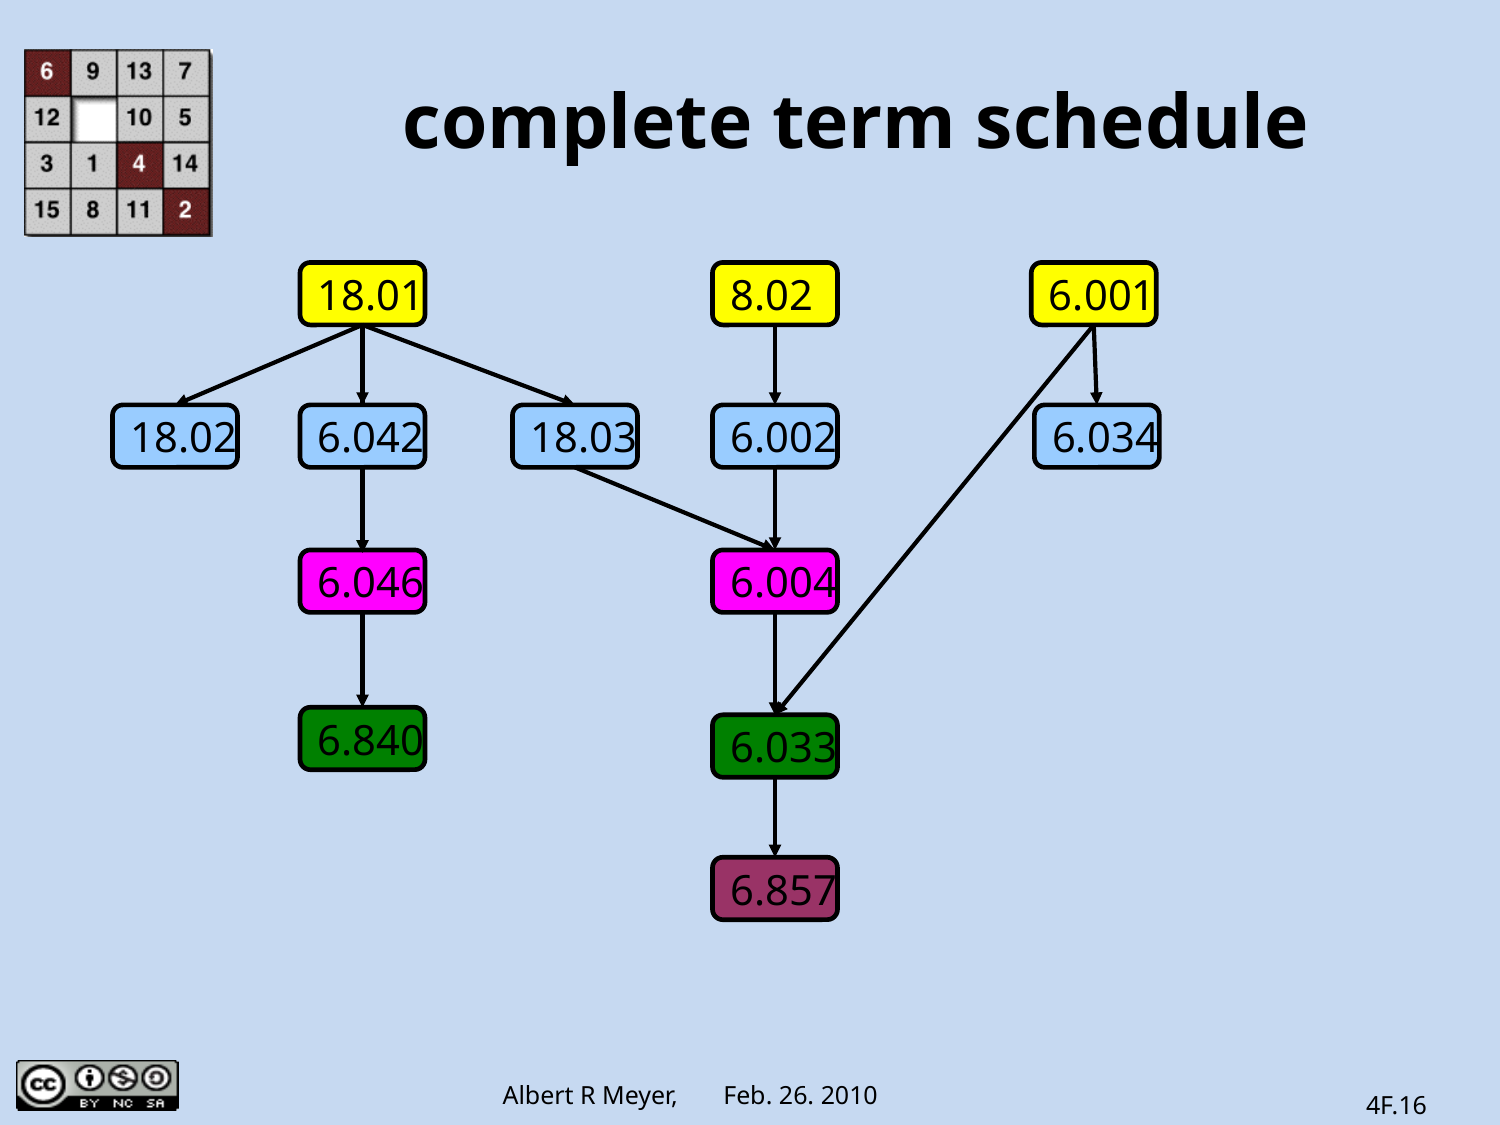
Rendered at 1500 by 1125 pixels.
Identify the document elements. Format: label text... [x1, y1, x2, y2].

title complete term schedule [237, 24, 1475, 213]
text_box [112, 262, 1160, 920]
picture [24, 49, 213, 237]
slide_number 4F.16 [1351, 1082, 1500, 1125]
picture [16, 1060, 179, 1111]
